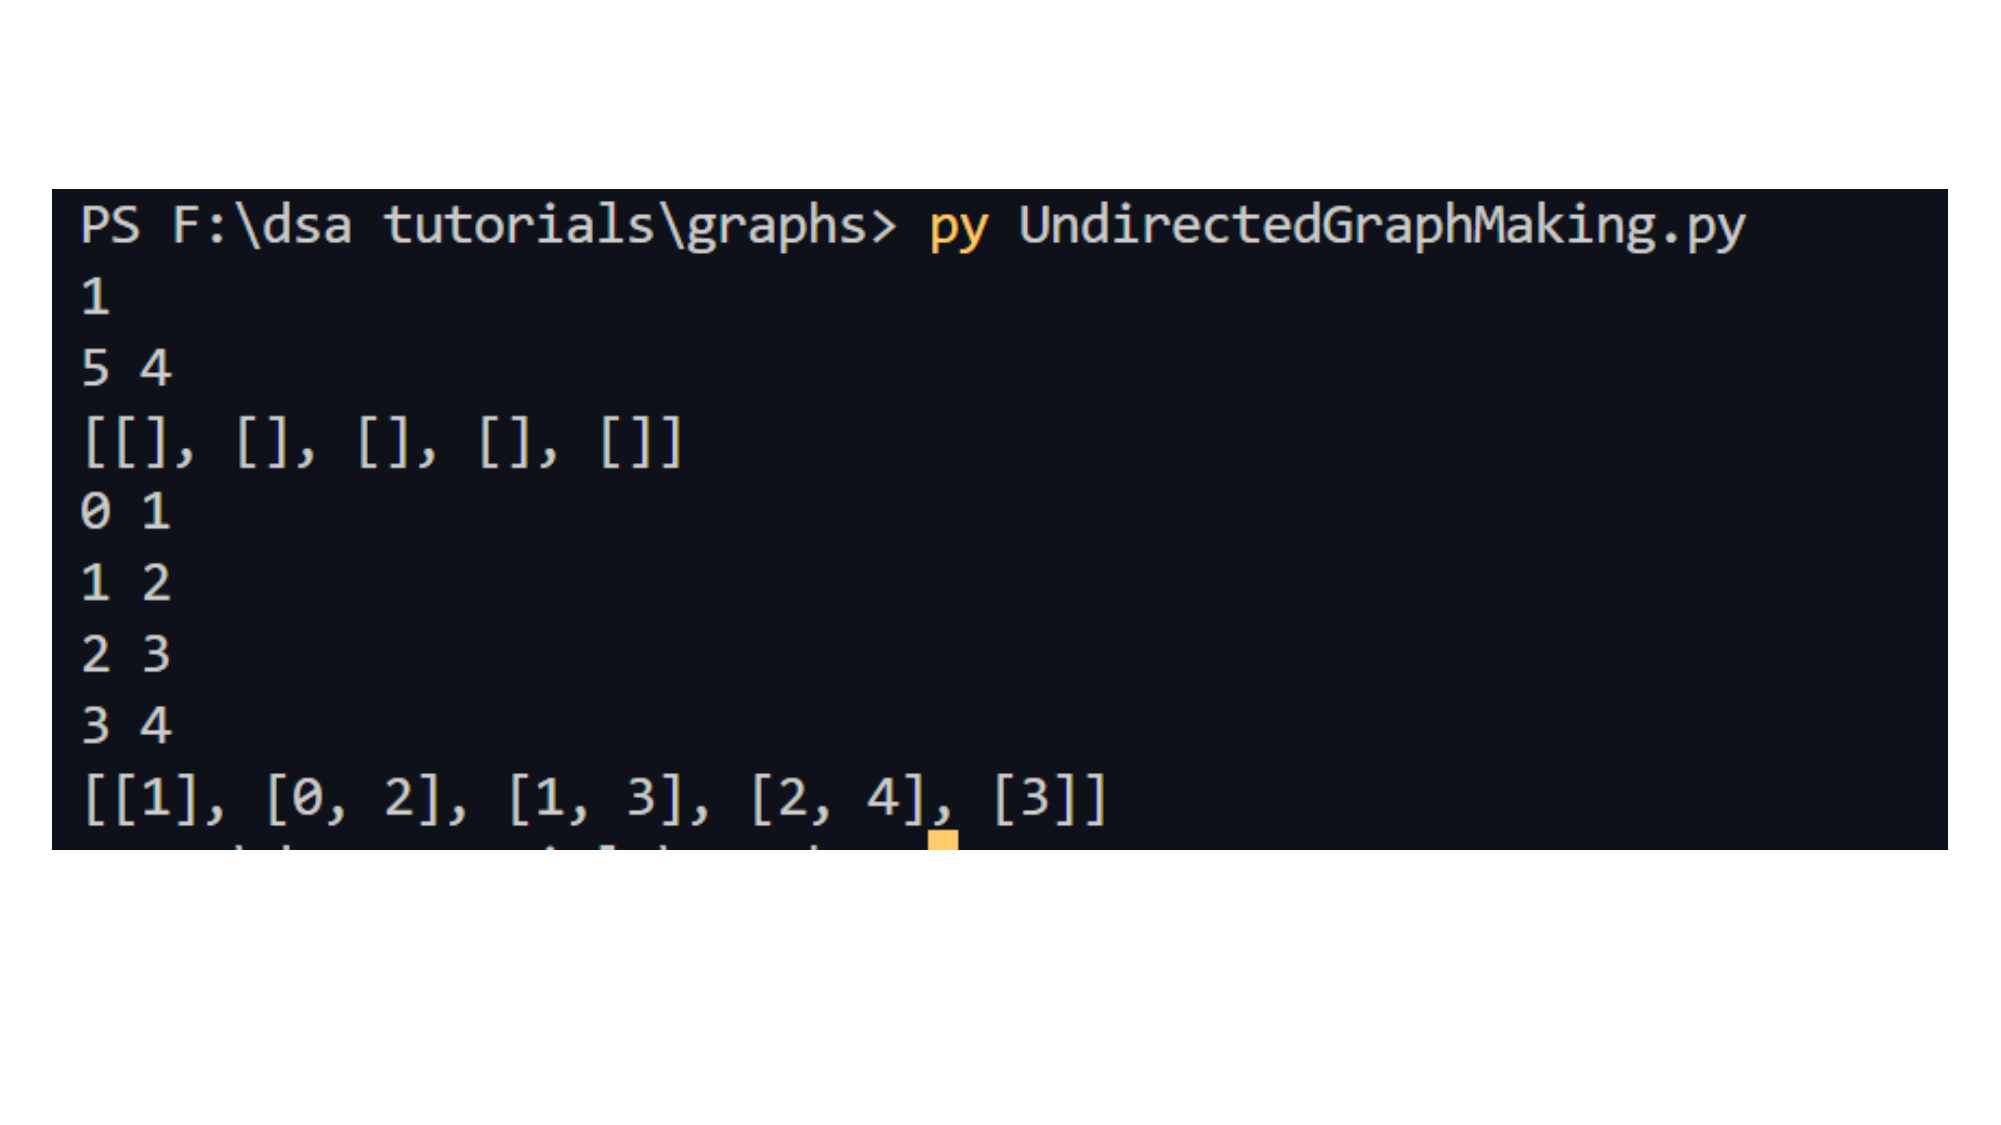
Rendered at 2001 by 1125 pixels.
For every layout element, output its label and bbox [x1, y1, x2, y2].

picture [52, 189, 1948, 850]
